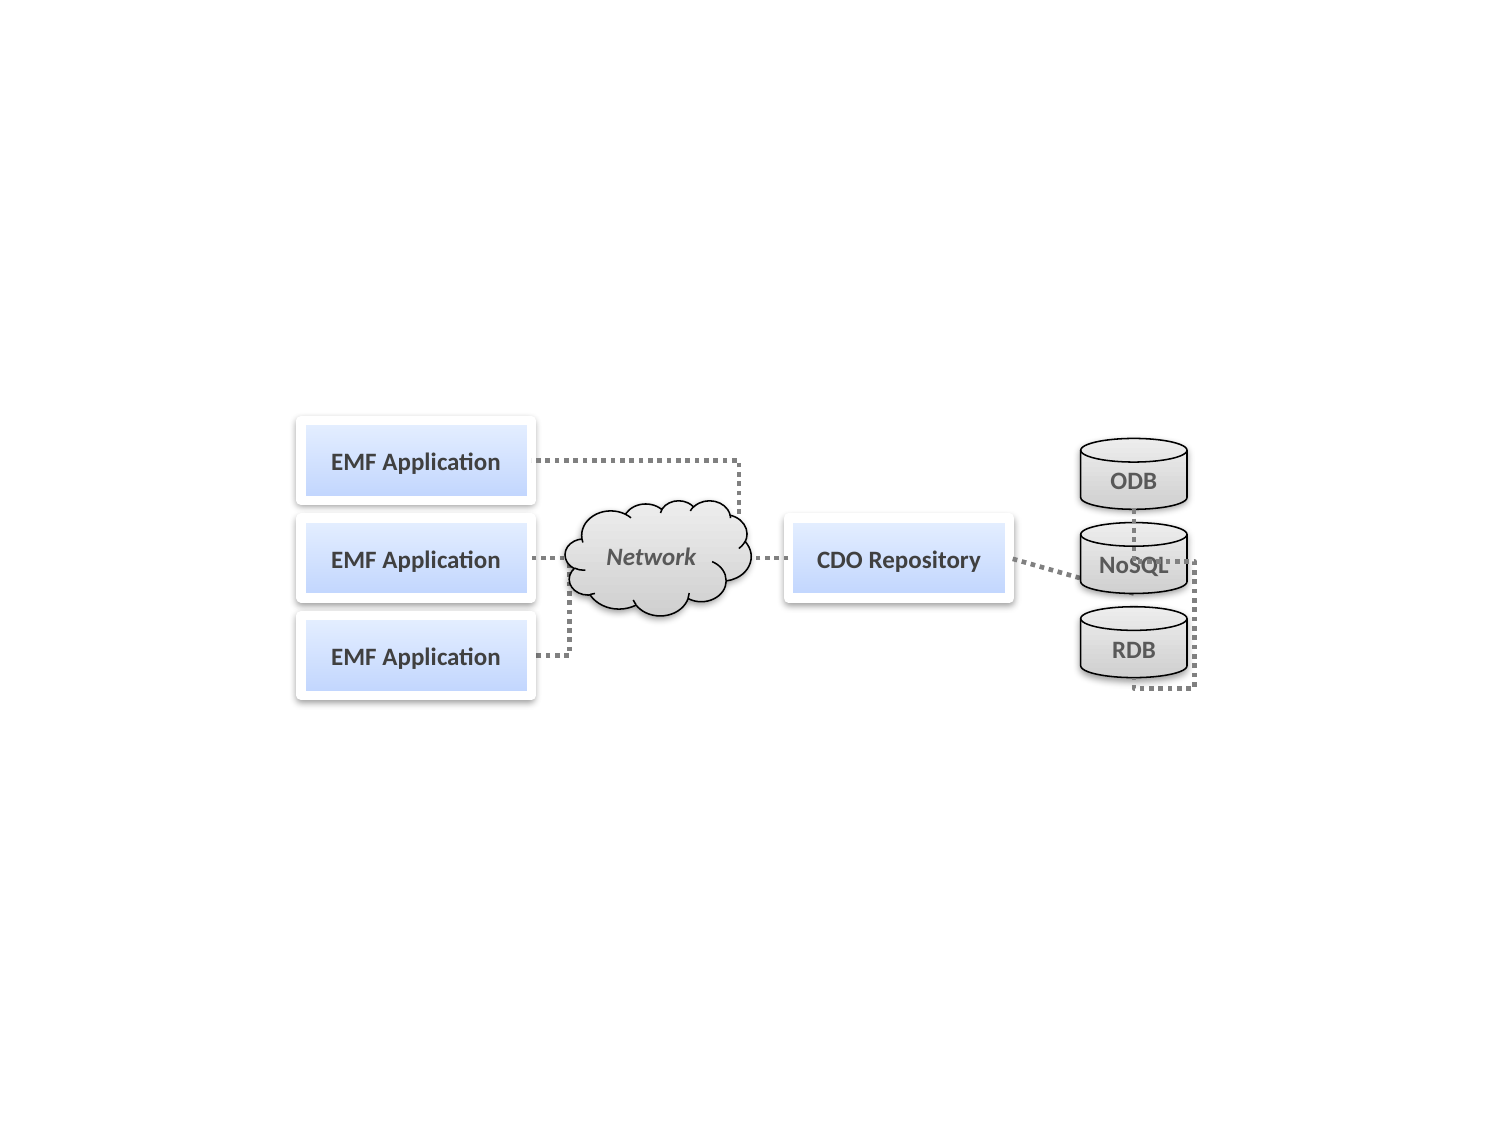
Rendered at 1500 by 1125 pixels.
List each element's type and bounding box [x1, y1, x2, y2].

text_box [300, 420, 1188, 696]
